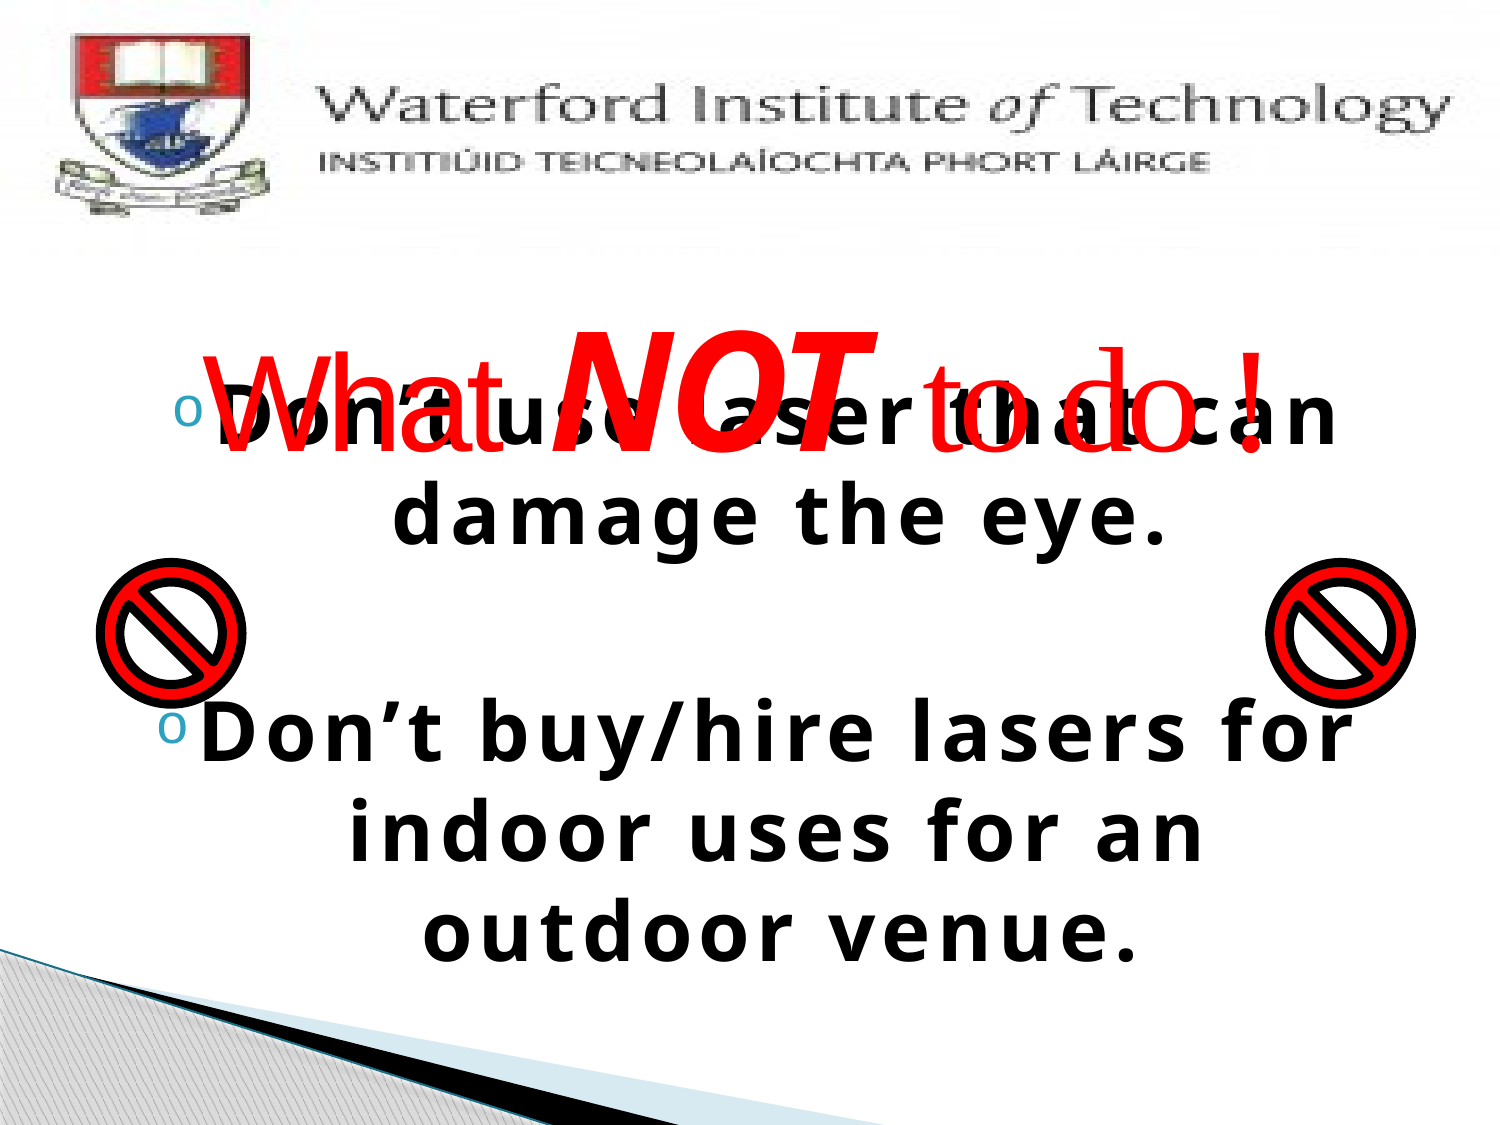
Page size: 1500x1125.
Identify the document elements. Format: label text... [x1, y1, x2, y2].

text_box [1265, 557, 1416, 709]
picture [0, 0, 1500, 256]
text_box [95, 557, 247, 709]
title What NOT to do ! [64, 290, 1415, 479]
list Don’t use laser that can damage the eye. Don’t buy/hire lasers for indoor uses for an outdoor venue. [75, 550, 1425, 986]
